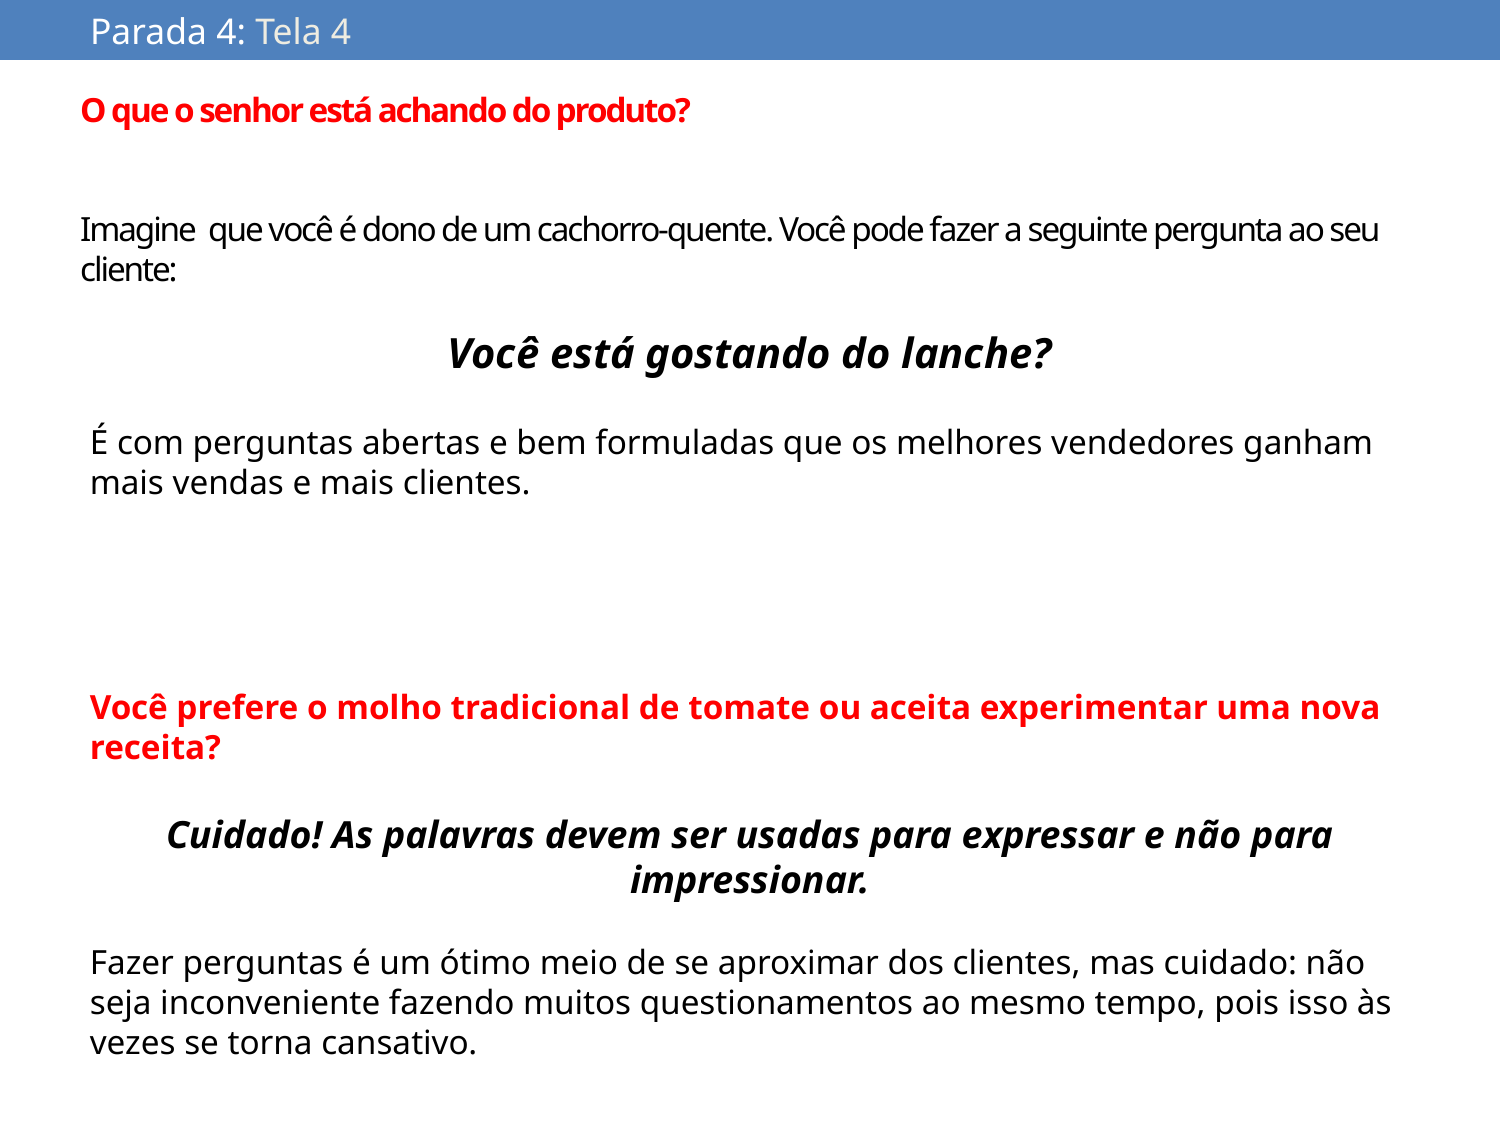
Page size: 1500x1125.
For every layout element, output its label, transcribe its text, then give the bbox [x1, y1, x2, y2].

text_box Parada 4: Tela 4 [74, 1, 1425, 59]
text_box Você está gostando do lanche? É com perguntas abertas e bem formuladas que os melhores vendedores ganham mais vendas e mais clientes. [74, 319, 1425, 509]
text_box Você prefere o molho tradicional de tomate ou aceita experimentar uma nova receita? Cuidado! As palavras devem ser usadas para expressar e não para impressionar. Fazer perguntas é um ótimo meio de se aproximar dos clientes, mas cuidado: não seja inconveniente fazendo muitos questionamentos ao mesmo tempo, pois isso às vezes se torna cansativo. [74, 679, 1425, 1069]
title O que o senhor está achando do produto? Imagine que você é dono de um cachorro-quente. Você pode fazer a seguinte pergunta ao seu cliente: [65, 71, 1435, 576]
